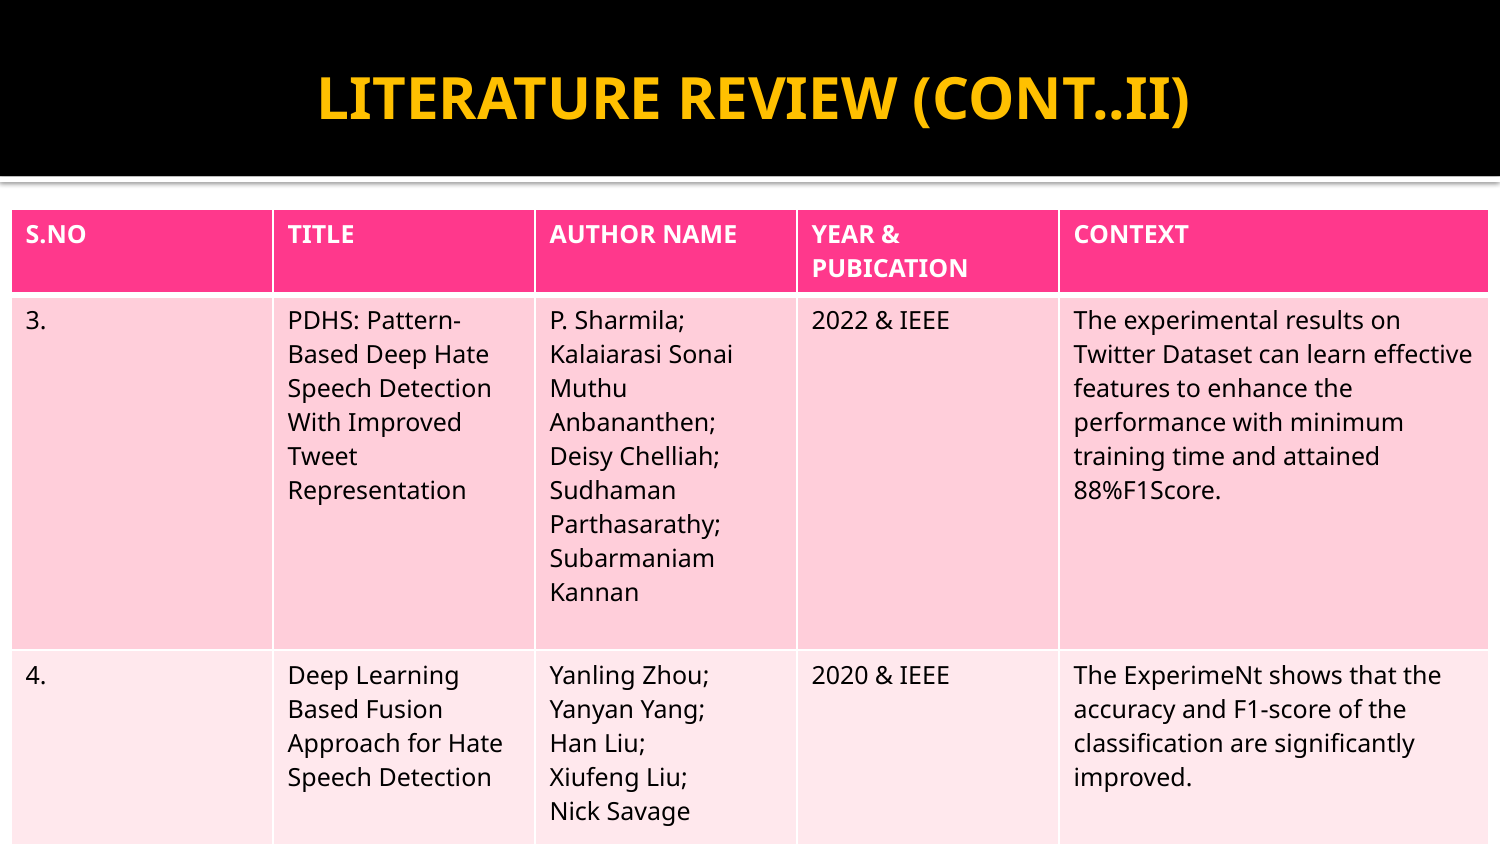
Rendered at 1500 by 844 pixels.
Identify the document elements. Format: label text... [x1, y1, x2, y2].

table_cell PDHS: Pattern-Based Deep Hate Speech Detection With Improved Tweet Representation [274, 298, 534, 649]
title LITERATURE REVIEW (CONT..II) [75, 19, 1425, 174]
table_header S.NO [12, 210, 272, 292]
table_cell The ExperimeNt shows that the accuracy and F1-score of the classification are significantly improved. [1060, 651, 1488, 844]
table_header AUTHOR NAME [536, 210, 796, 292]
table_cell The experimental results on Twitter Dataset can learn effective features to enhance the performance with minimum training time and attained 88%F1Score. [1060, 298, 1488, 649]
table_cell Yanling Zhou; Yanyan Yang; Han Liu; Xiufeng Liu; Nick Savage [536, 651, 796, 844]
table_cell 2022 & IEEE [798, 298, 1058, 649]
table_header YEAR & PUBICATION [798, 210, 1058, 292]
table_header CONTEXT [1060, 210, 1488, 292]
table_cell 4. [12, 651, 272, 844]
table_cell 3. [12, 298, 272, 649]
table_cell Deep Learning Based Fusion Approach for Hate Speech Detection [274, 651, 534, 844]
table_cell 2020 & IEEE [798, 651, 1058, 844]
table_cell P. Sharmila; Kalaiarasi Sonai Muthu Anbananthen; Deisy Chelliah; Sudhaman Parthasarathy; Subarmaniam Kannan [536, 298, 796, 649]
table_header TITLE [274, 210, 534, 292]
